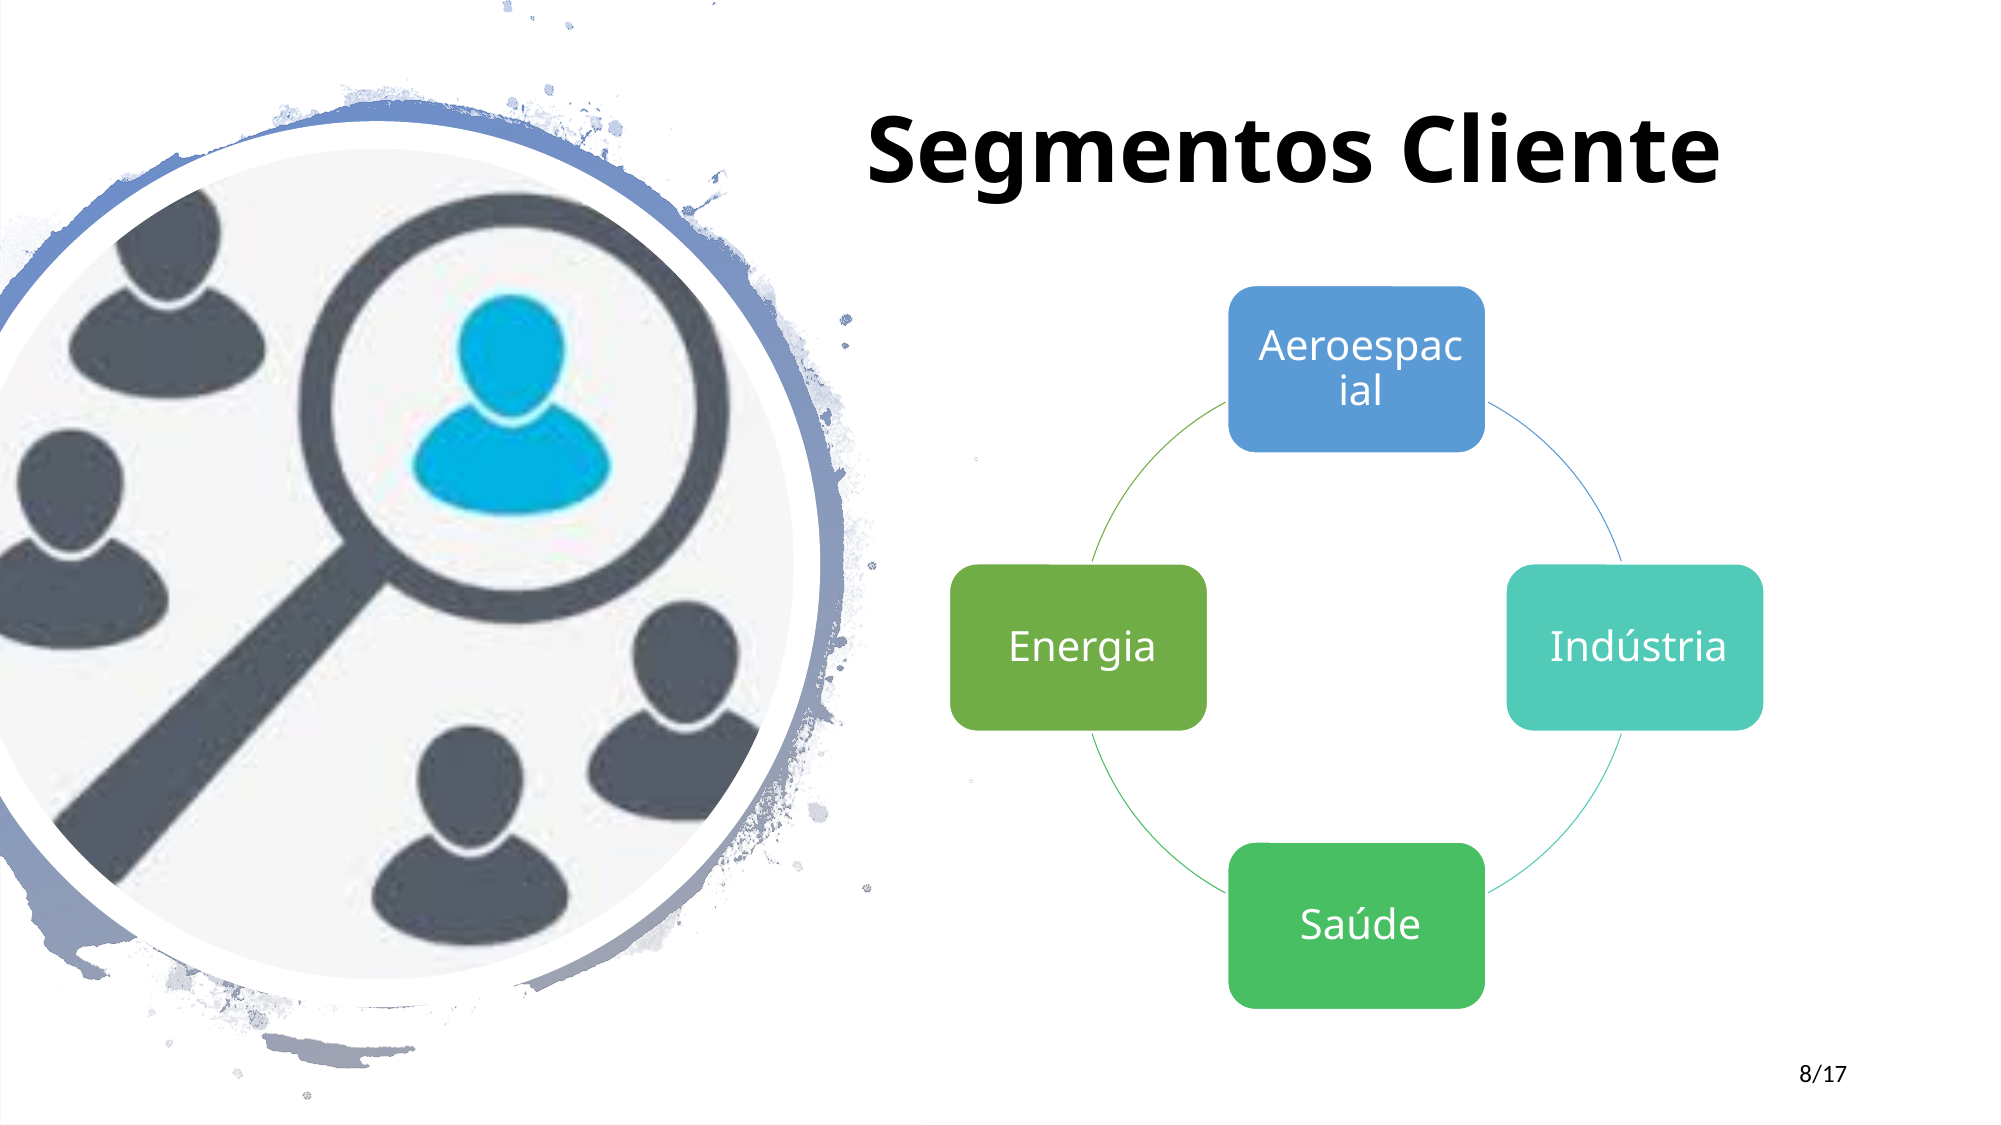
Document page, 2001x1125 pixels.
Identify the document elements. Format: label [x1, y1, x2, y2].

text_box [906, 285, 1808, 1011]
picture [0, 0, 2000, 1125]
